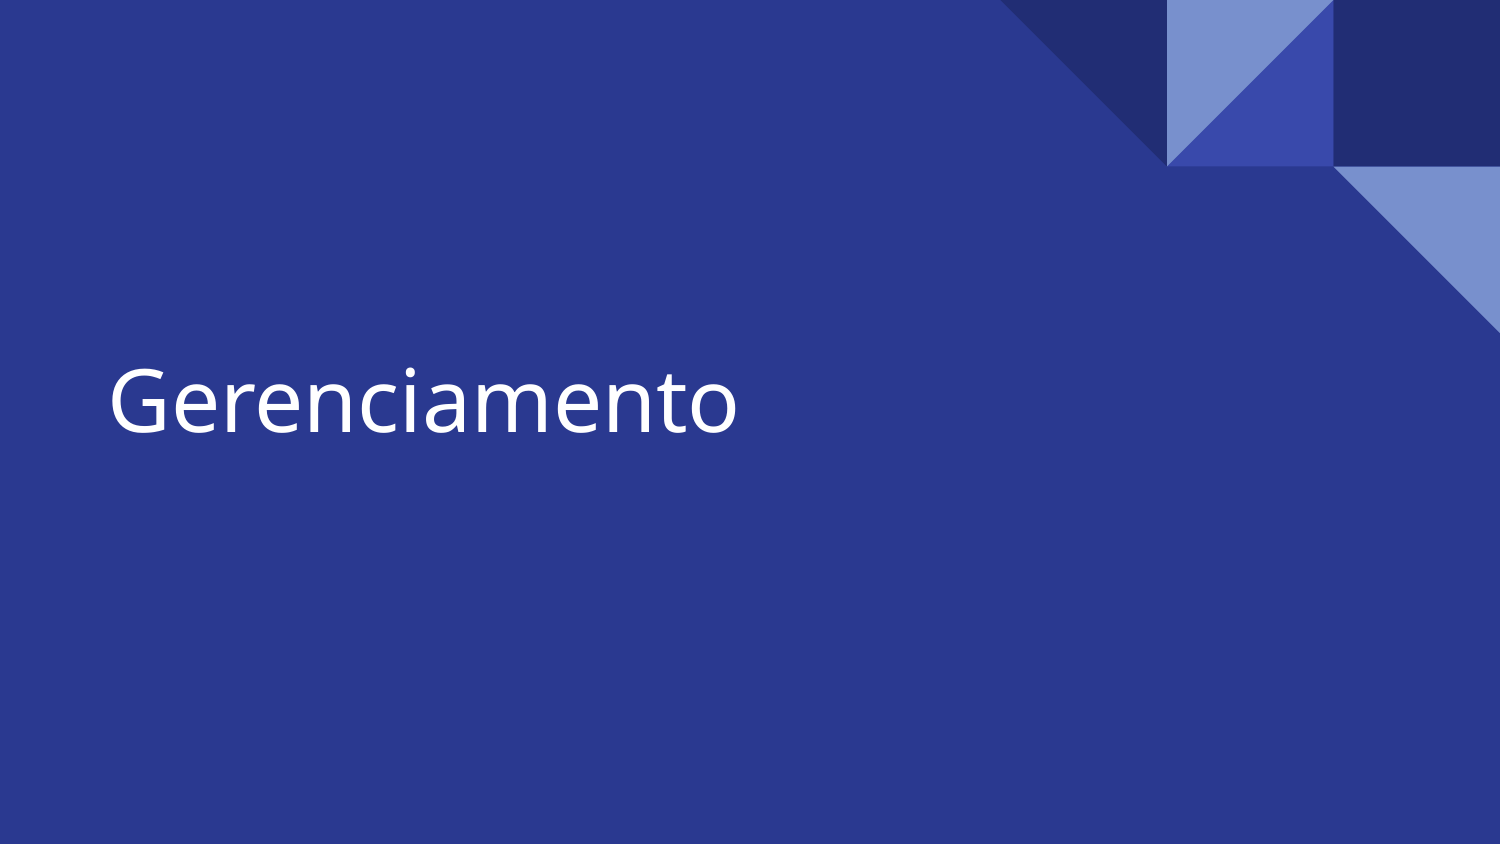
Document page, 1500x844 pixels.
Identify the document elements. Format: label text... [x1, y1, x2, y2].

title Gerenciamento [92, 329, 1442, 467]
